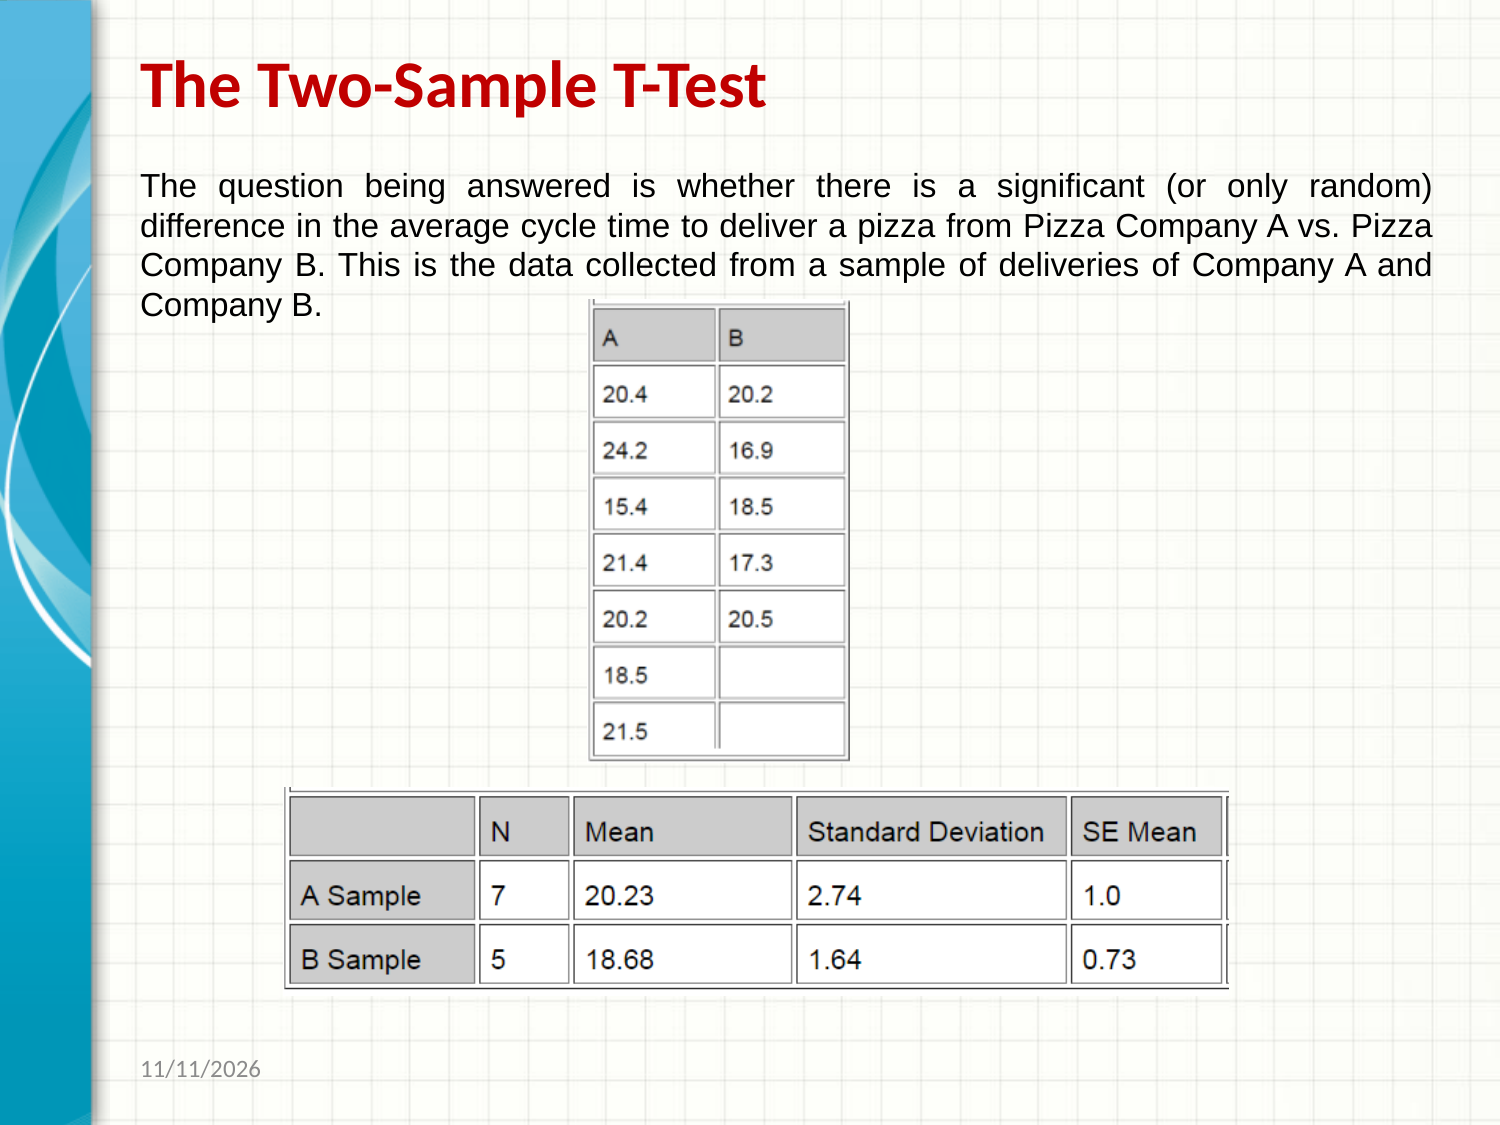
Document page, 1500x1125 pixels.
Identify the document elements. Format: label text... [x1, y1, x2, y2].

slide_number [125, 1037, 475, 1098]
list The question being answered is whether there is a significant (or only random) difference in the average cycle time to deliver a pizza from Pizza Company A vs. Pizza Company B. This is the data collected from a sample of deliveries of Company A and Company B. [125, 156, 1450, 982]
picture [0, 0, 1500, 1125]
title The Two-Sample T-Test [125, 24, 1438, 138]
